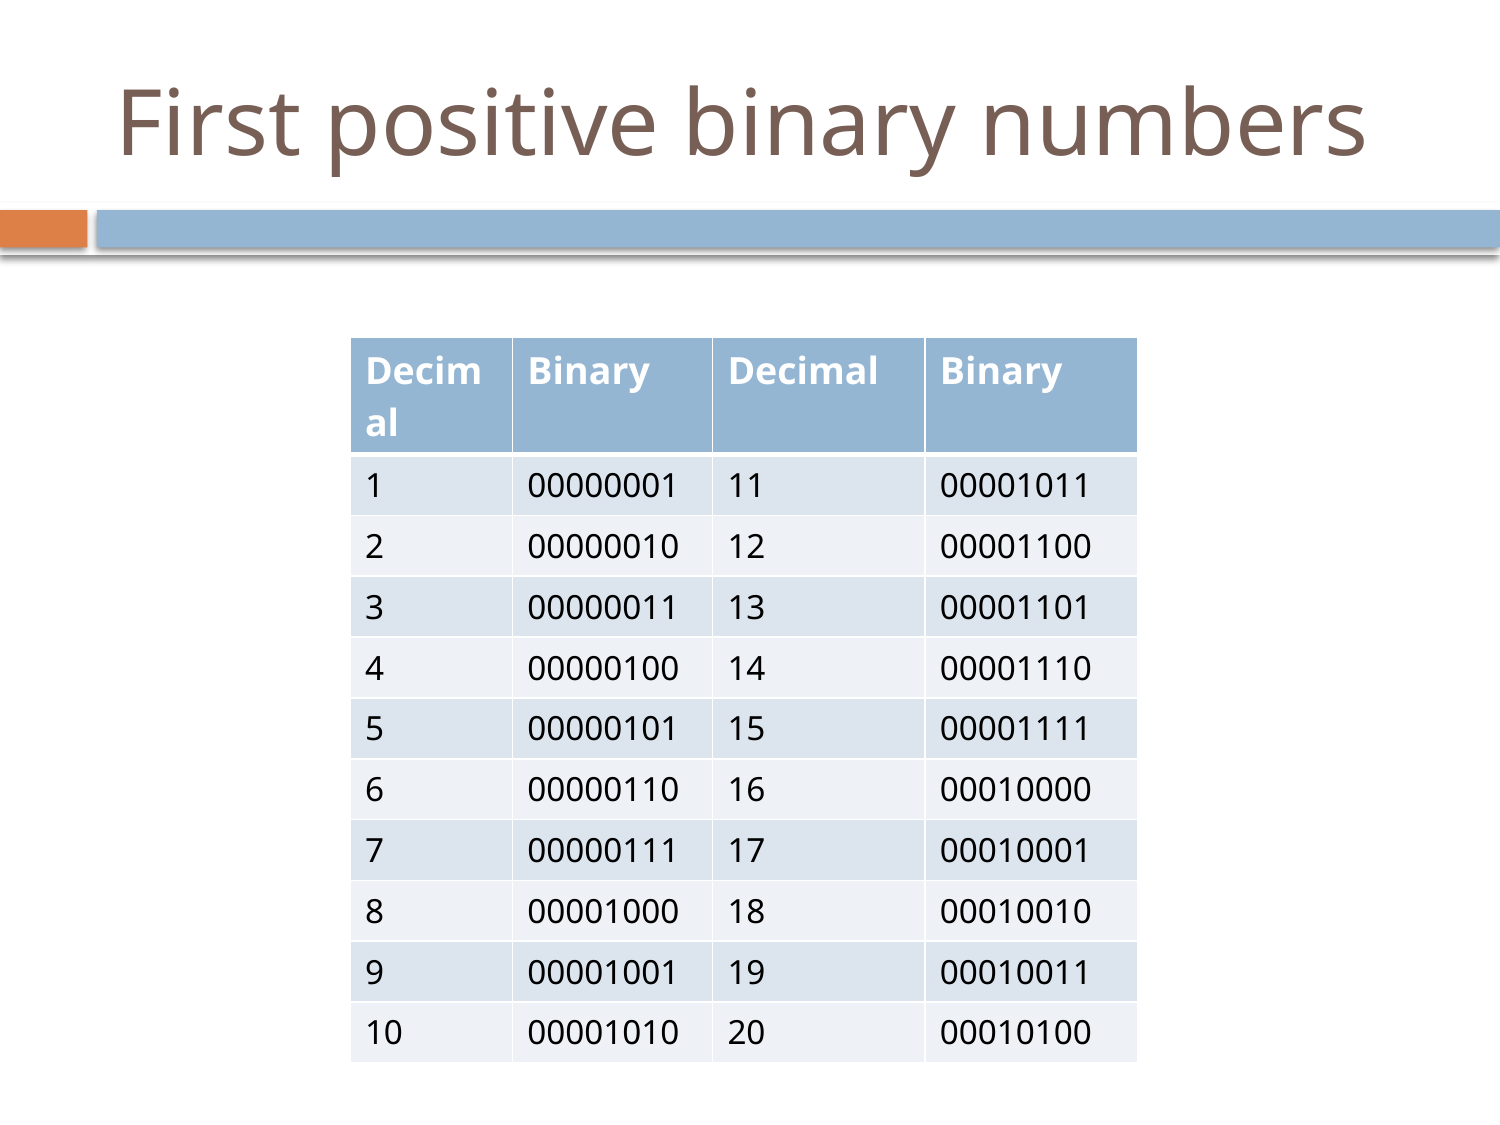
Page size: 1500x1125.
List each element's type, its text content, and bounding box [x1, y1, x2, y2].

table_cell 13 [713, 577, 924, 636]
table_cell 00000110 [513, 760, 712, 819]
table_cell 00010000 [926, 760, 1137, 819]
table_cell 00000010 [513, 516, 712, 575]
table_cell 16 [713, 760, 924, 819]
table_cell 00001011 [926, 457, 1137, 515]
table_header Binary [513, 338, 712, 452]
table_cell 00001110 [926, 638, 1137, 697]
table_cell 4 [351, 638, 512, 697]
table_cell 00000100 [513, 638, 712, 697]
table_cell 20 [713, 1003, 924, 1062]
table_cell 00010010 [926, 881, 1137, 940]
table_cell 00001100 [926, 516, 1137, 575]
table_cell 15 [713, 699, 924, 758]
table_cell 00001010 [513, 1003, 712, 1062]
table_header Binary [926, 338, 1137, 452]
table_cell 00000111 [513, 820, 712, 880]
table_cell 00001001 [513, 942, 712, 1001]
table_cell 7 [351, 820, 512, 880]
table_cell 14 [713, 638, 924, 697]
table_cell 10 [351, 1003, 512, 1062]
table_cell 00010100 [926, 1003, 1137, 1062]
table_cell 17 [713, 820, 924, 880]
table_cell 00000101 [513, 699, 712, 758]
table_cell 00001000 [513, 881, 712, 940]
table_cell 5 [351, 699, 512, 758]
title First positive binary numbers [100, 37, 1438, 200]
table_cell 00010011 [926, 942, 1137, 1001]
table_header Decimal [713, 338, 924, 452]
table_cell 00000011 [513, 577, 712, 636]
table_cell 00001101 [926, 577, 1137, 636]
table_cell 8 [351, 881, 512, 940]
table_cell 2 [351, 516, 512, 575]
table_cell 00000001 [513, 457, 712, 515]
table_cell 11 [713, 457, 924, 515]
table_cell 12 [713, 516, 924, 575]
table_cell 18 [713, 881, 924, 940]
table_cell 1 [351, 457, 512, 515]
table_cell 3 [351, 577, 512, 636]
table_header Decimal [351, 338, 512, 452]
table_cell 00010001 [926, 820, 1137, 880]
table_cell 6 [351, 760, 512, 819]
table_cell 9 [351, 942, 512, 1001]
table_cell 19 [713, 942, 924, 1001]
table_cell 00001111 [926, 699, 1137, 758]
